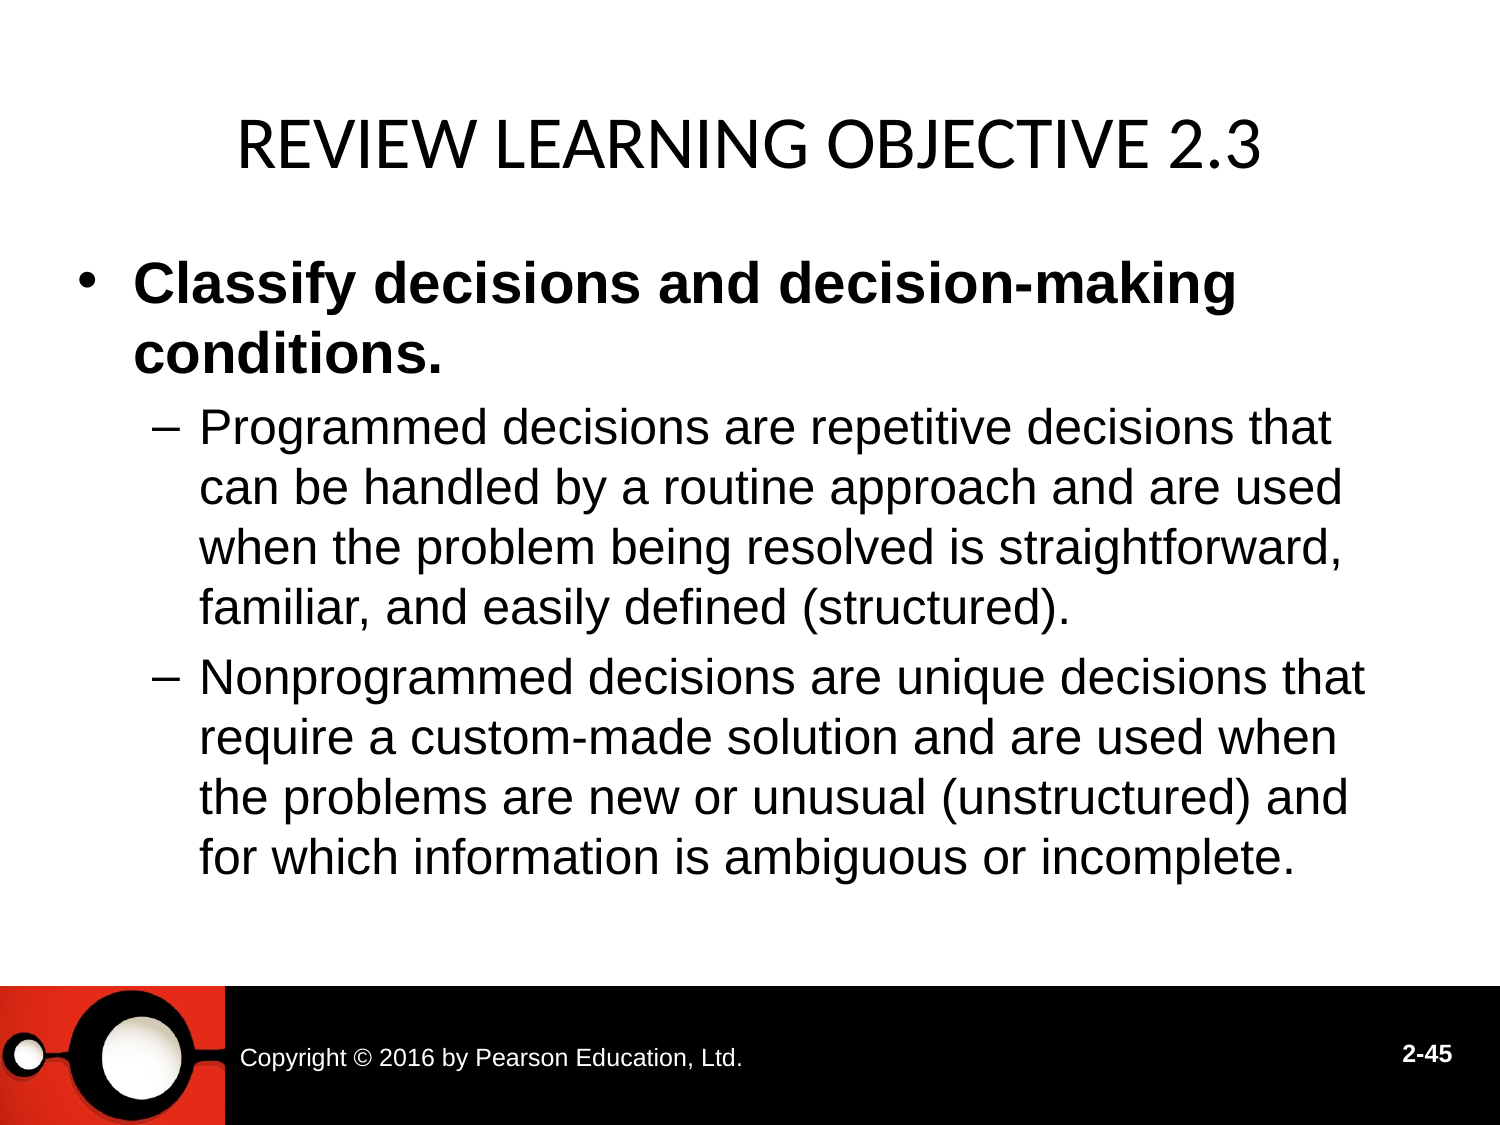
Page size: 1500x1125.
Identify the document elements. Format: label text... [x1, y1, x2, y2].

title Review Learning objective 2.3 [112, 45, 1388, 233]
picture [0, 986, 225, 1125]
footer Copyright © 2016 by Pearson Education, Ltd. [225, 1026, 838, 1087]
text_box Classify decisions and decision-making conditions. Programmed decisions are repetitive decisions that can be handled by a routine approach and are used when the problem being resolved is straightforward, familiar, and easily defined (structured). Nonprogrammed decisions are unique decisions that require a custom-made solution and are used when the problems are new or unusual (unstructured) and for which information is ambiguous or incomplete. [62, 237, 1413, 980]
slide_number 2-45 [1387, 1026, 1500, 1087]
